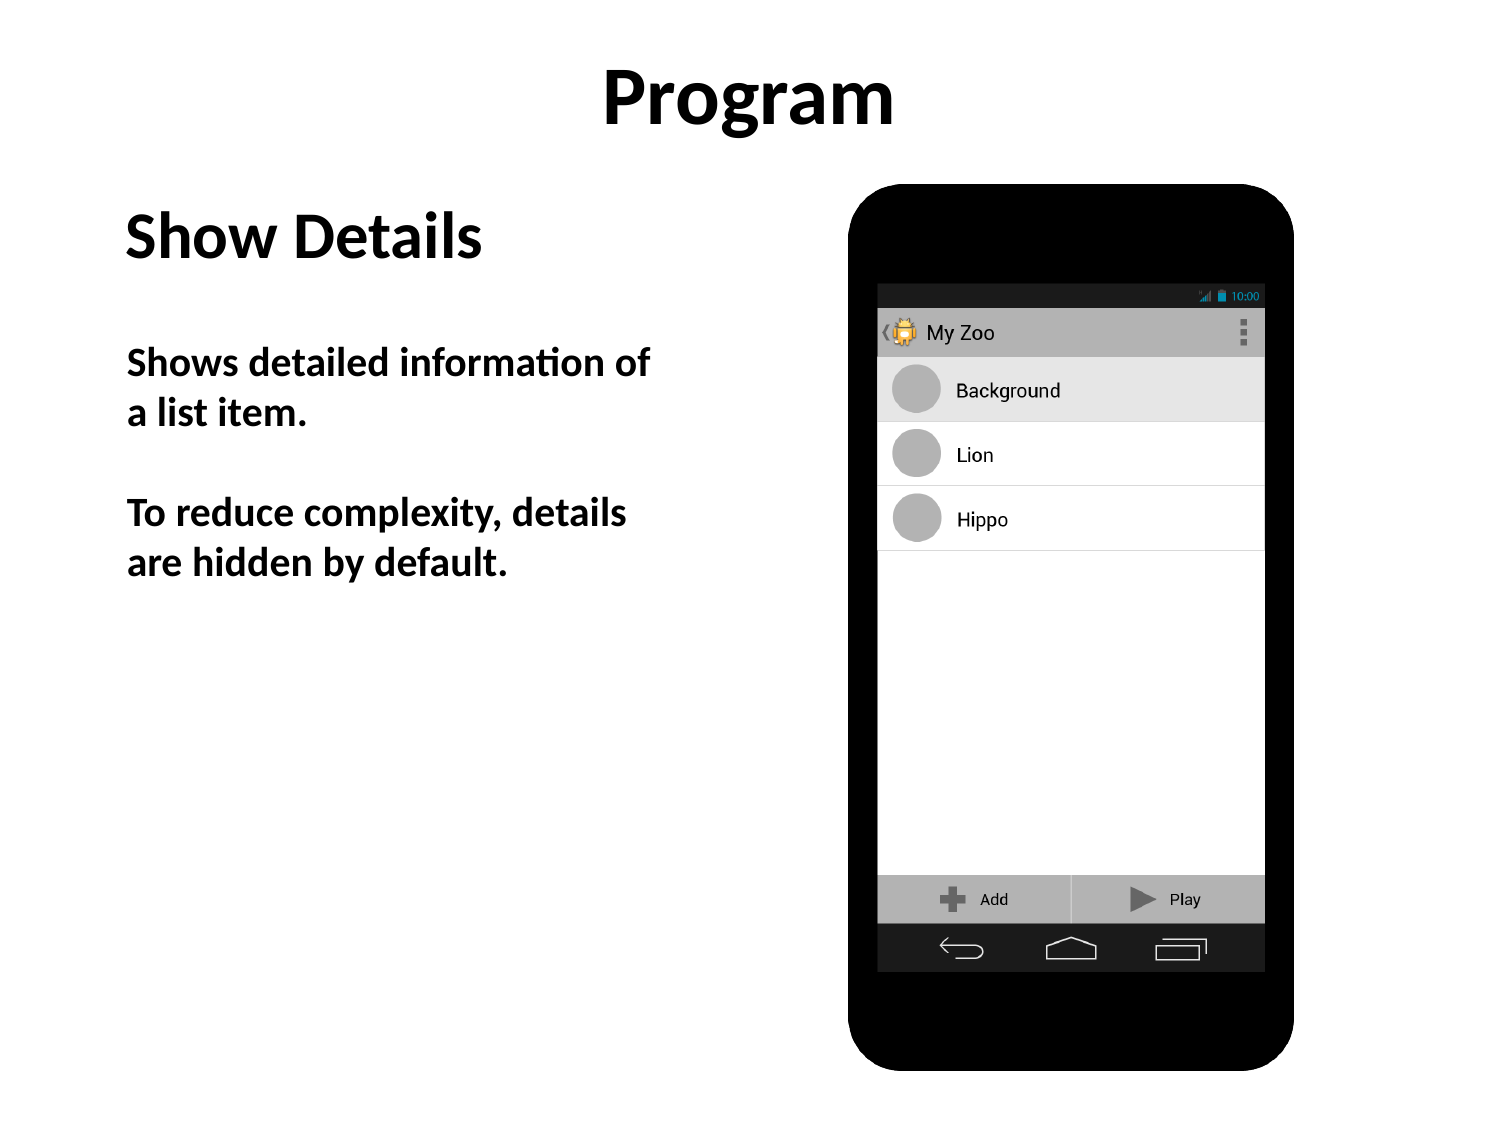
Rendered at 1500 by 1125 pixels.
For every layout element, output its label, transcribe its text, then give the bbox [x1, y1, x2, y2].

text_box Shows detailed information of a list item. To reduce complexity, details are hidden by default. [112, 327, 696, 592]
title Program [75, 33, 1425, 149]
picture [848, 184, 1294, 1071]
text_box Show Details [110, 184, 499, 280]
